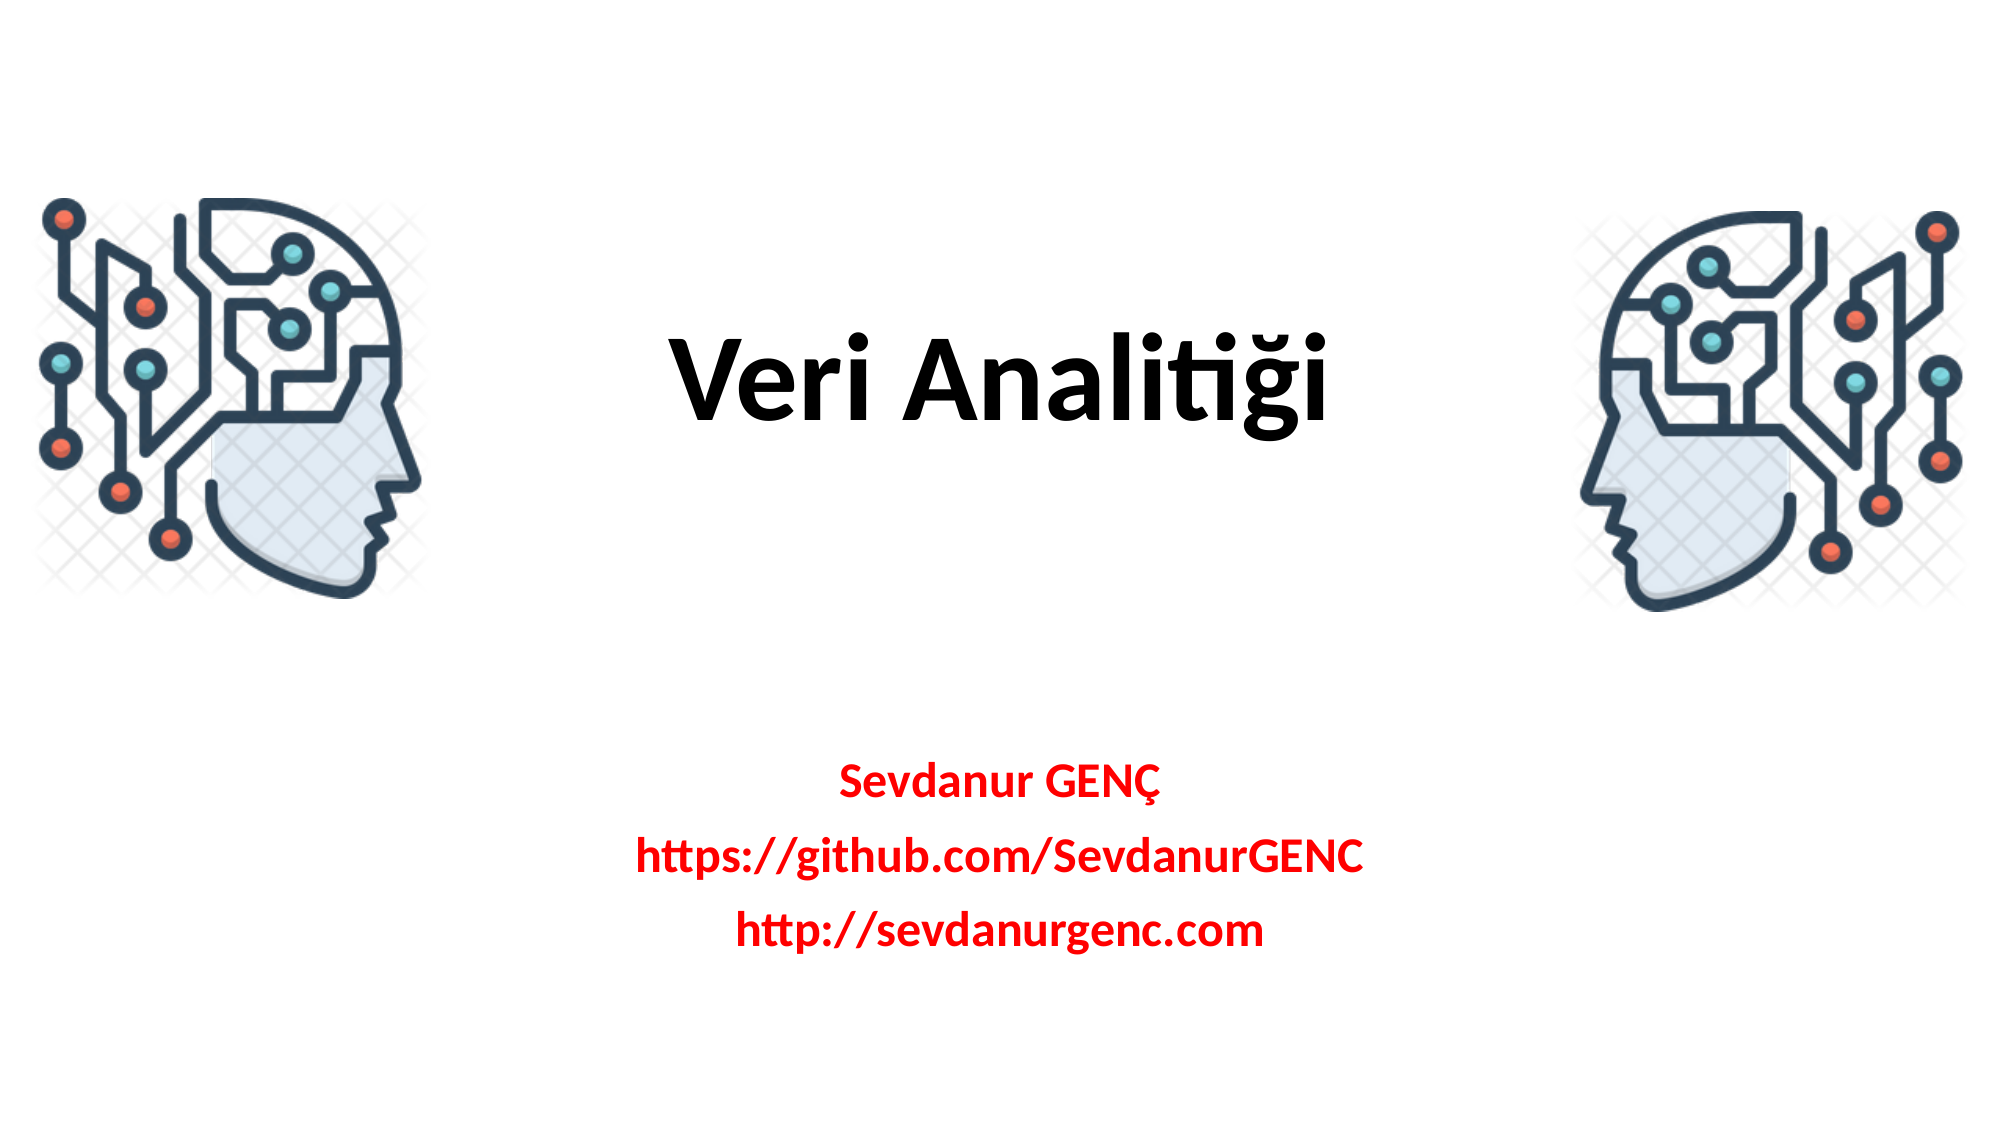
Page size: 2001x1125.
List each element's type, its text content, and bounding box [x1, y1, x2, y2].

title Veri Analitiği [249, 184, 1750, 576]
picture [1571, 211, 1972, 612]
subtitle Sevdanur GENÇ https://github.com/SevdanurGENC http://sevdanurgenc.com [249, 590, 1750, 968]
picture [30, 198, 431, 599]
